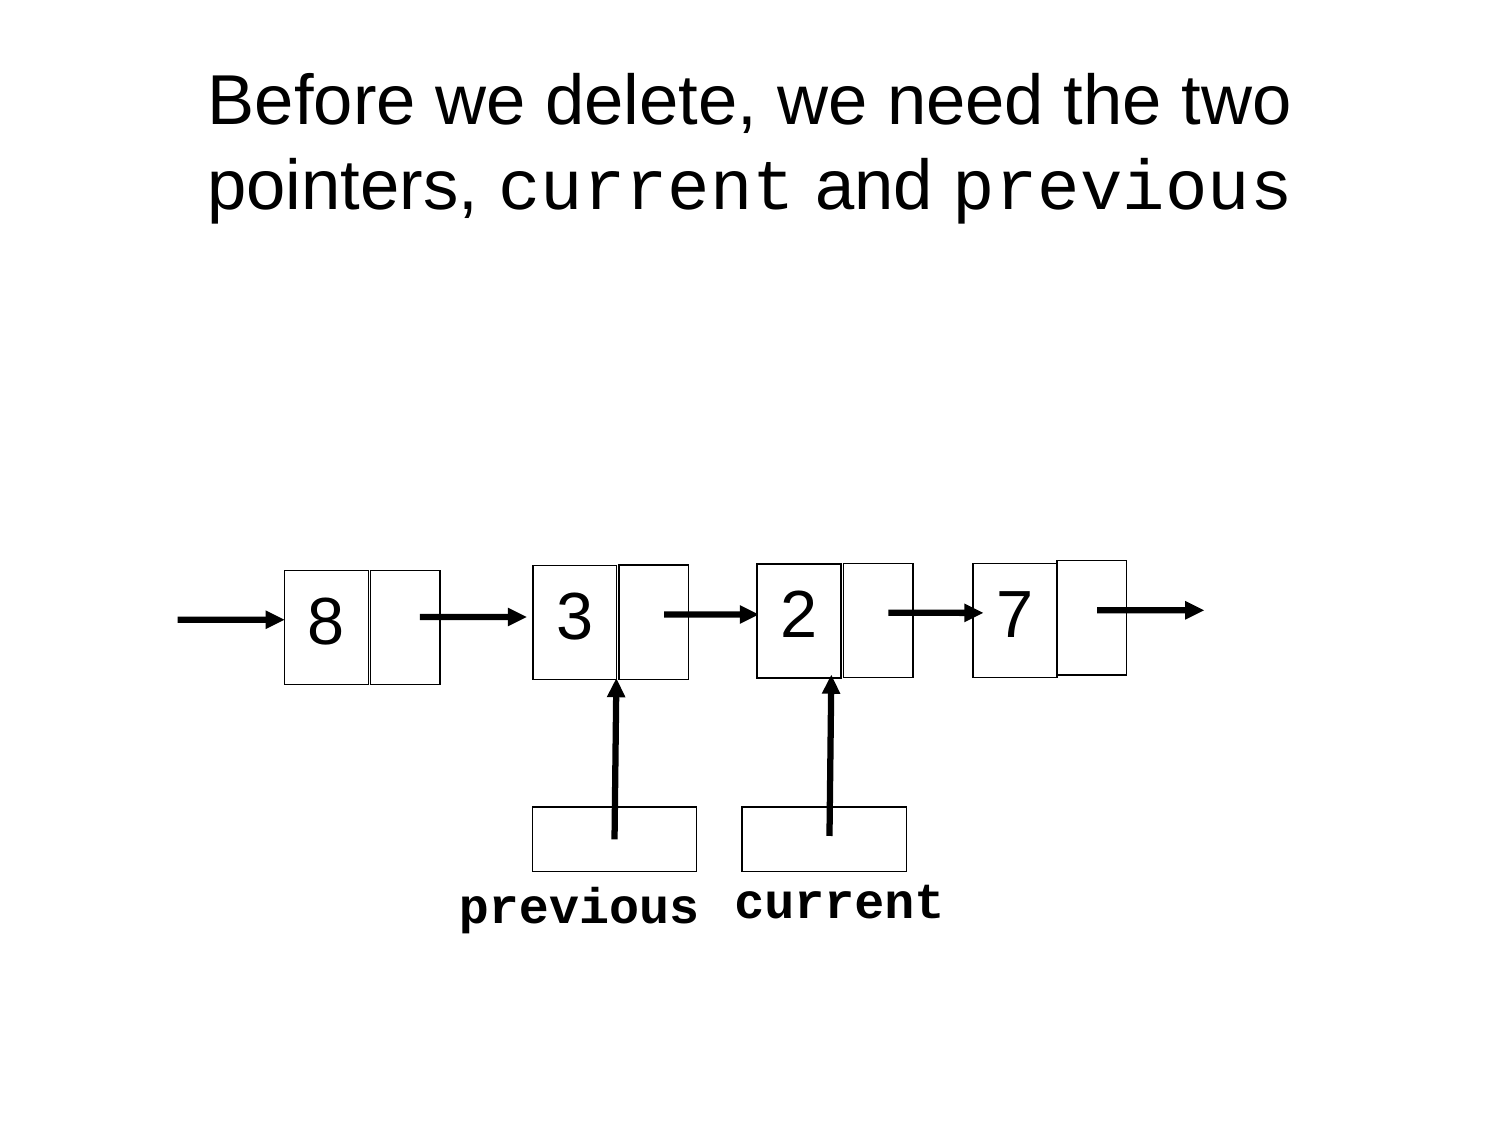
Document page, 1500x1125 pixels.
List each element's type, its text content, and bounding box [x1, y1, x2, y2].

text_box [742, 806, 907, 872]
text_box [445, 610, 527, 624]
text_box previous [459, 873, 716, 932]
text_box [972, 560, 1127, 678]
text_box [532, 806, 697, 872]
text_box [610, 688, 623, 840]
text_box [532, 564, 759, 680]
title Before we delete, we need the two pointers, current and previous [75, 45, 1425, 233]
text_box current [734, 868, 950, 932]
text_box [284, 569, 441, 685]
text_box [825, 675, 838, 836]
text_box [1132, 604, 1205, 617]
text_box [177, 613, 279, 626]
text_box [843, 563, 914, 678]
text_box 2 [757, 563, 842, 678]
